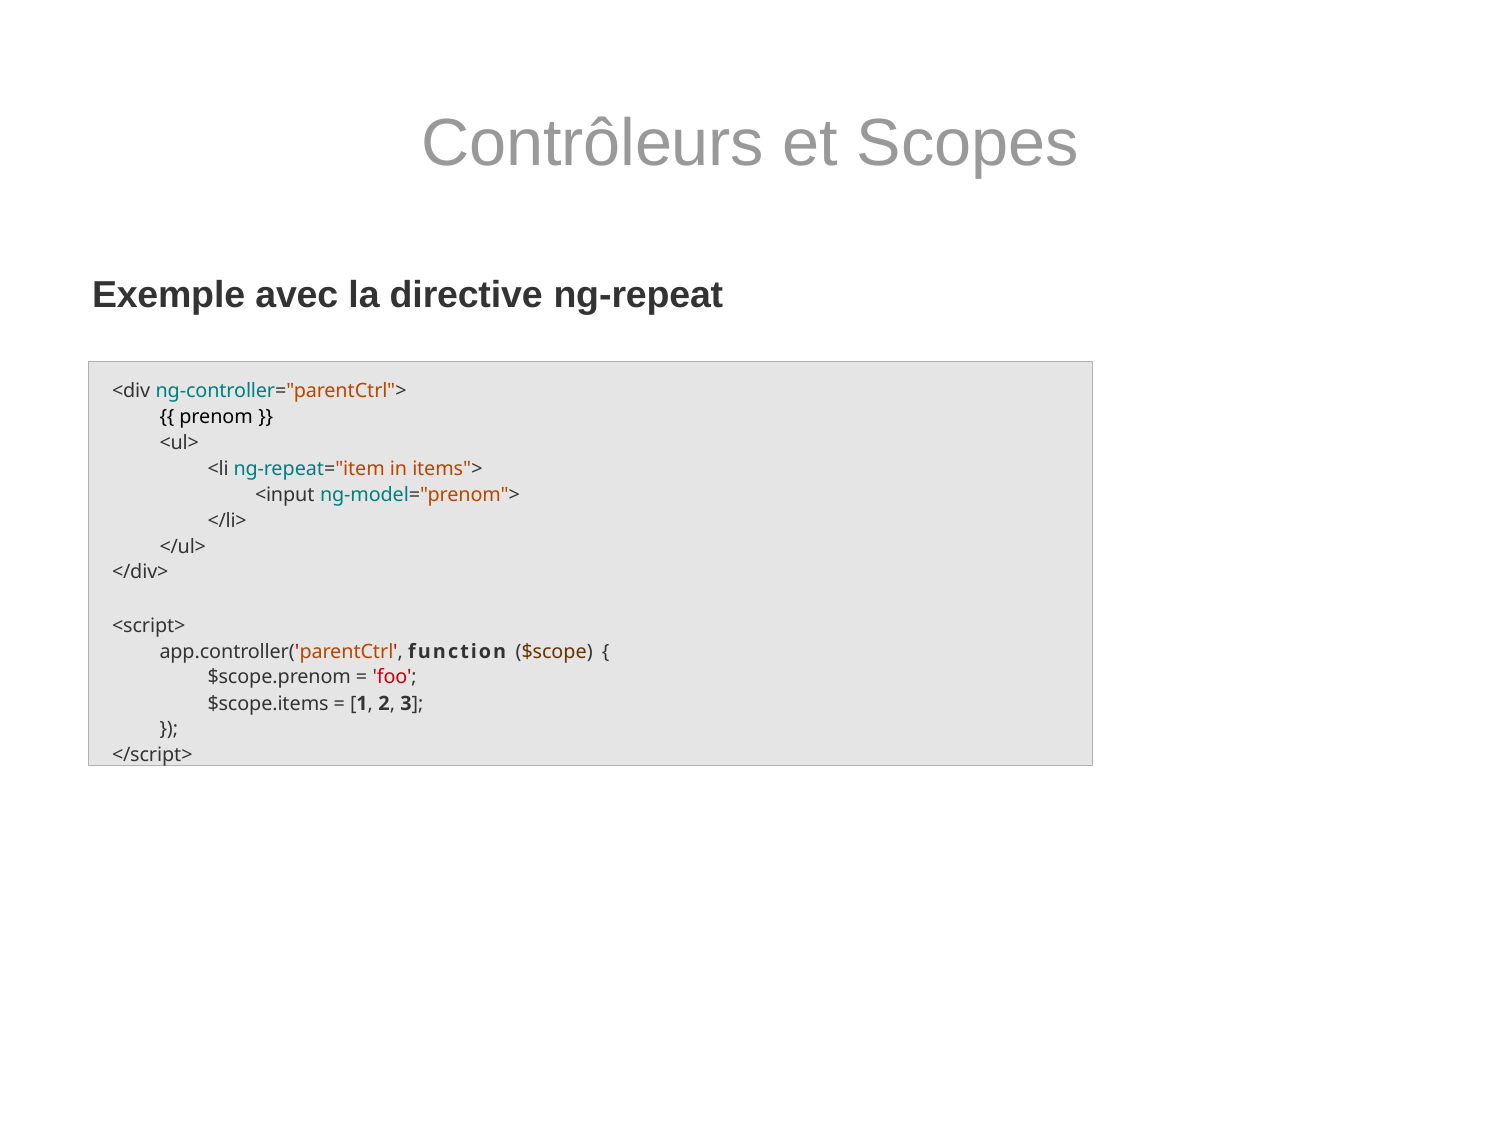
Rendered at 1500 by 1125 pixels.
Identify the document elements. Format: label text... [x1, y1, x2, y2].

list Exemple avec la directive ng-repeat [75, 262, 1425, 1005]
text_box <div ng-controller="parentCtrl"> {{ prenom }} <ul> <li ng-repeat="item in items"> <input ng-model="prenom"> </li> </ul> </div> <script> app.controller('parentCtrl', function ($scope) { $scope.prenom = 'foo'; $scope.items = [1, 2, 3]; }); </script> [88, 361, 1093, 766]
title Contrôleurs et Scopes [75, 45, 1425, 233]
